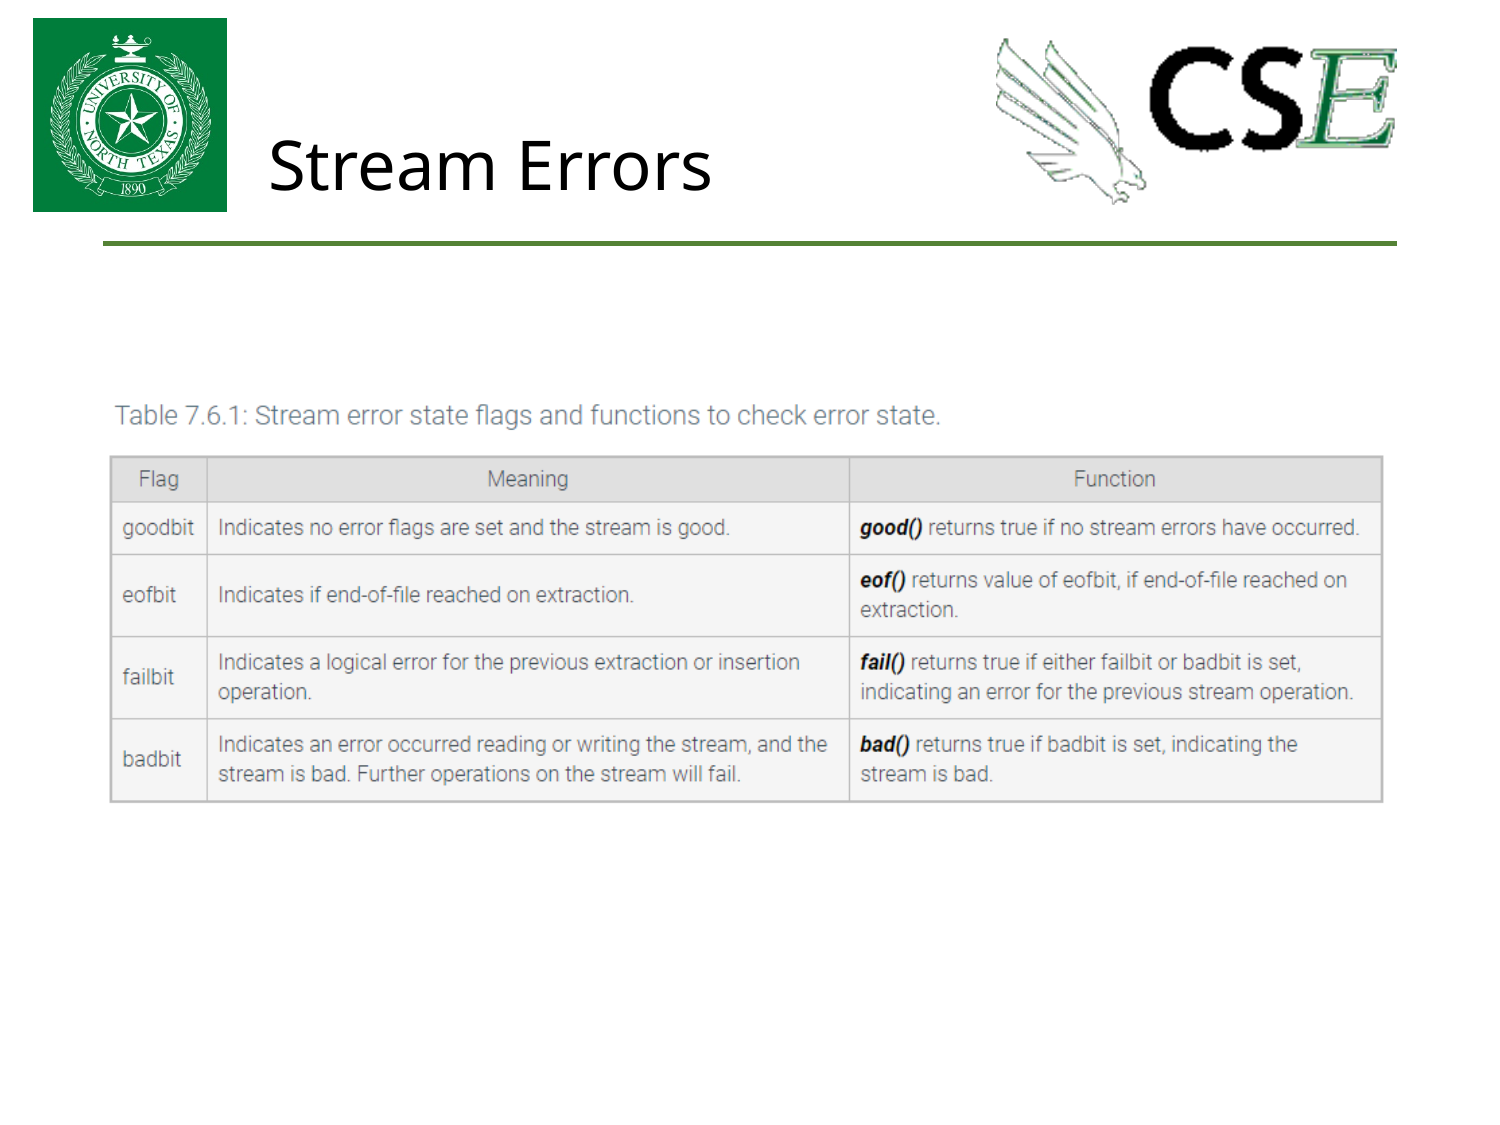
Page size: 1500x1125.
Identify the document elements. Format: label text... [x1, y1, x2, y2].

title Stream Errors [103, 59, 1397, 278]
picture [33, 18, 227, 212]
picture [996, 37, 1397, 59]
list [103, 391, 1397, 827]
